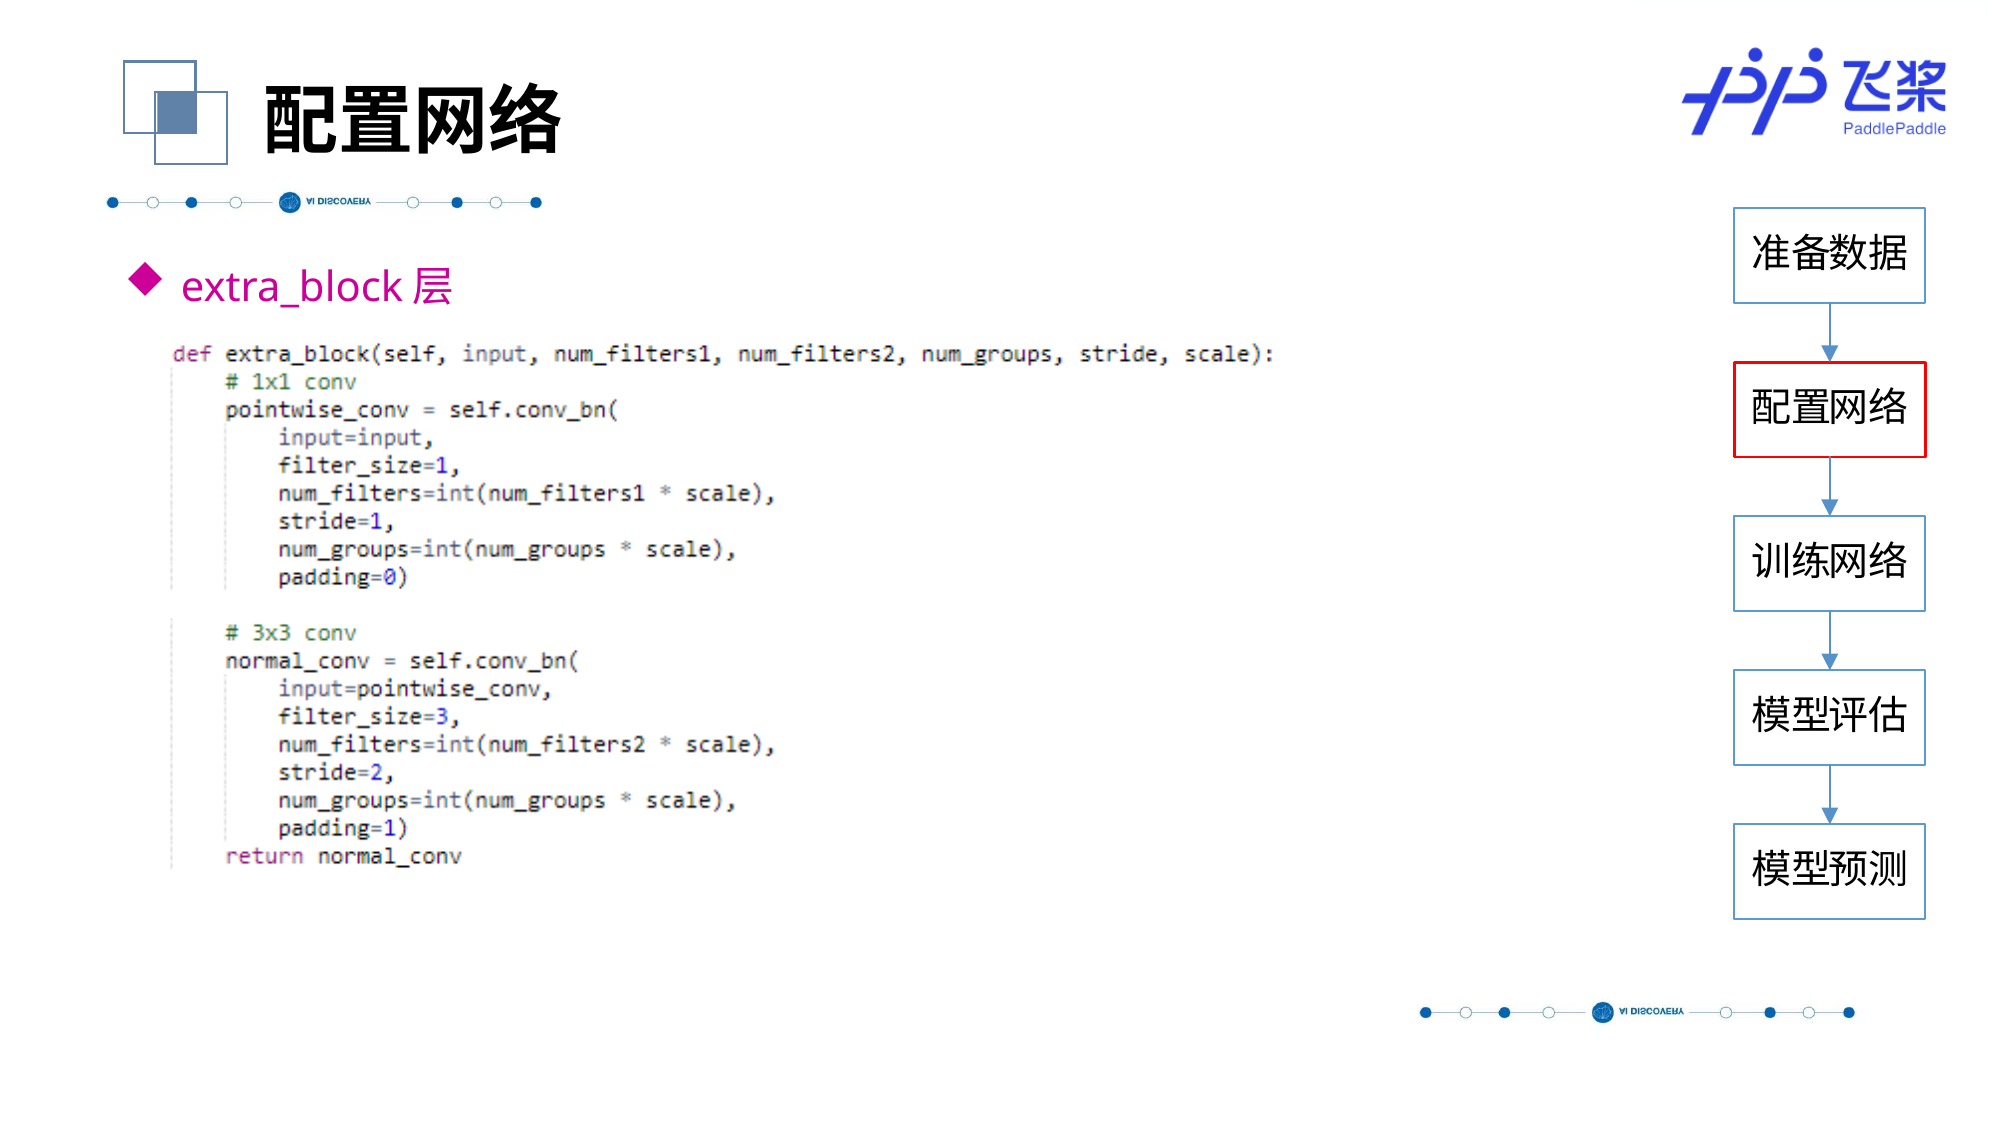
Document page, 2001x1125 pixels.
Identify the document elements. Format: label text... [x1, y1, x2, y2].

picture [95, 180, 550, 229]
text_box extra_block层 [109, 227, 1359, 318]
picture [1408, 990, 1863, 1039]
text_box 配置网络 [249, 65, 1475, 171]
picture [1635, 0, 1988, 173]
picture [1728, 204, 1929, 921]
picture [165, 332, 1304, 882]
